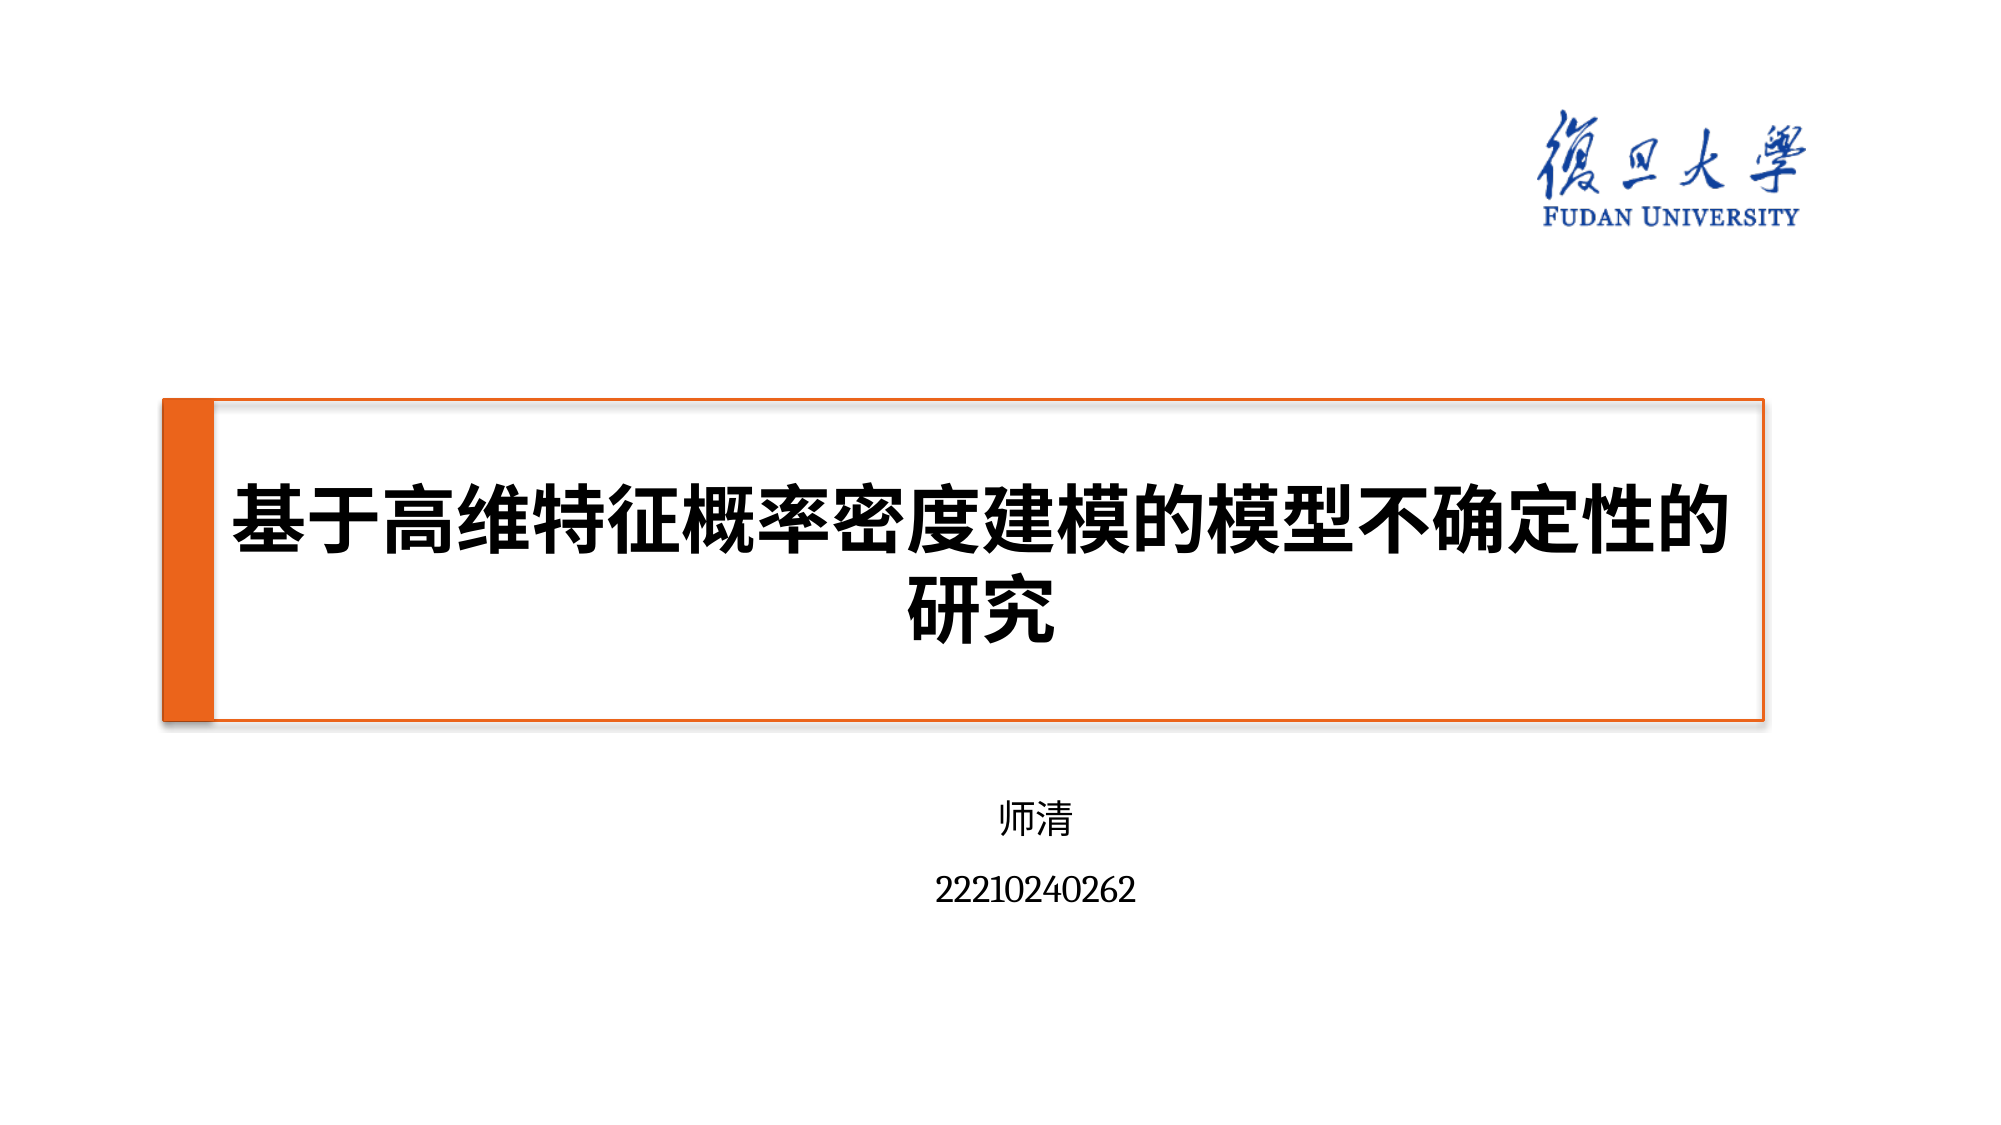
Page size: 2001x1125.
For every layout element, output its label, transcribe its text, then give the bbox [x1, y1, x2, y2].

list 师清 22210240262 [483, 787, 1589, 1050]
picture [1537, 109, 1806, 228]
title 基于高维特征概率密度建模的模型不确定性的研究 [188, 438, 1776, 687]
